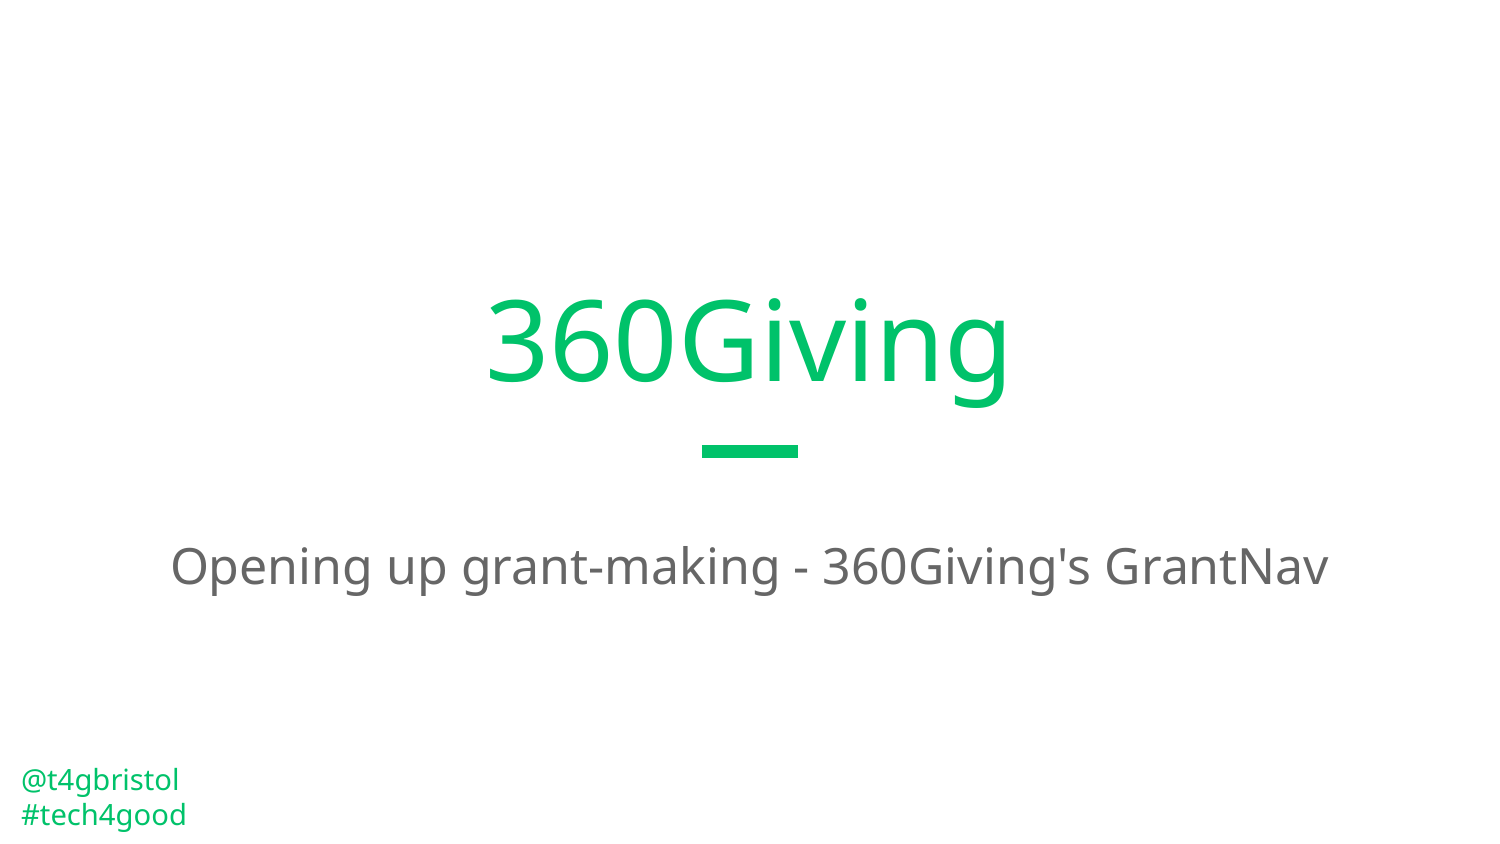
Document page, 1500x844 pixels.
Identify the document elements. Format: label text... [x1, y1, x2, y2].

text_box @t4gbristol #tech4good [6, 746, 260, 841]
title 360Giving [51, 97, 1449, 419]
subtitle Opening up grant-making - 360Giving's GrantNav [51, 519, 1449, 640]
